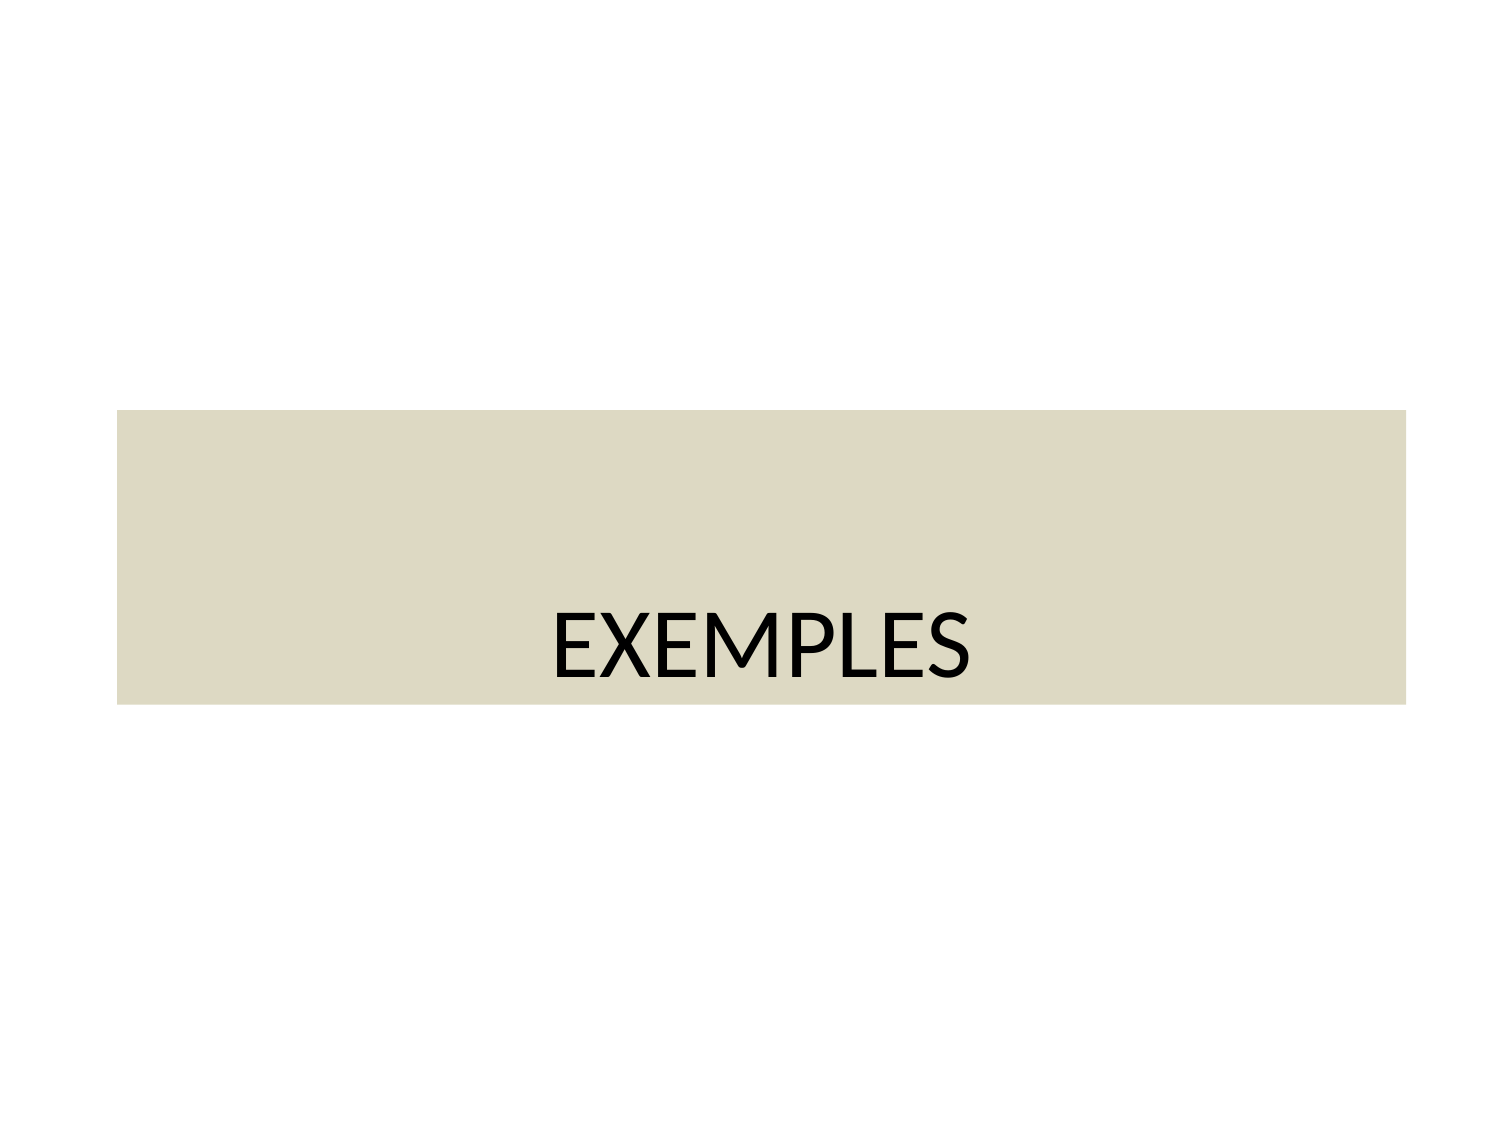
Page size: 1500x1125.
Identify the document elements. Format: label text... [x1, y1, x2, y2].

text_box EXEMPLES [117, 410, 1407, 705]
